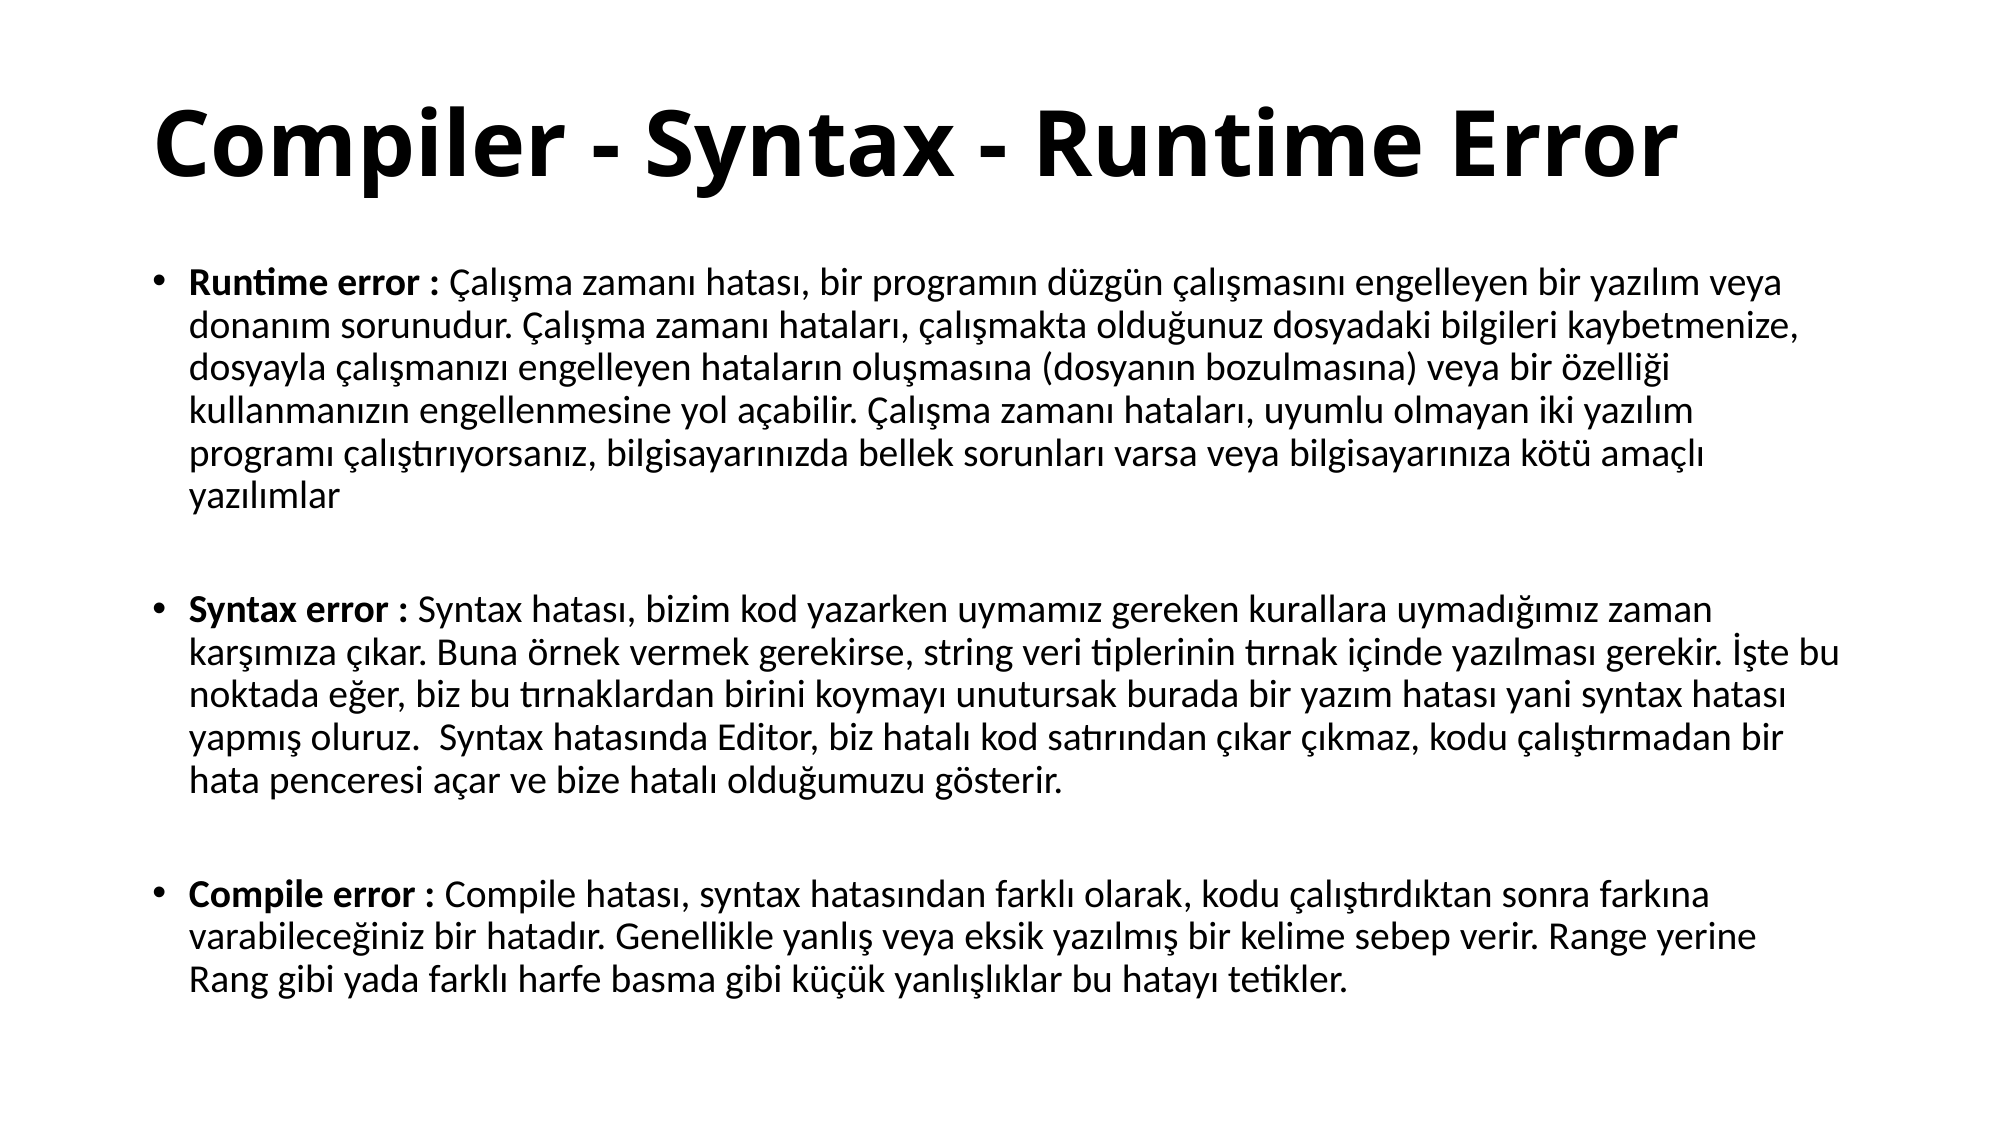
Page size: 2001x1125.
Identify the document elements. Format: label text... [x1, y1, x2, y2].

list Runtime error : Çalışma zamanı hatası, bir programın düzgün çalışmasını engelleyen bir yazılım veya donanım sorunudur. Çalışma zamanı hataları, çalışmakta olduğunuz dosyadaki bilgileri kaybetmenize, dosyayla çalışmanızı engelleyen hataların oluşmasına (dosyanın bozulmasına) veya bir özelliği kullanmanızın engellenmesine yol açabilir. Çalışma zamanı hataları, uyumlu olmayan iki yazılım programı çalıştırıyorsanız, bilgisayarınızda bellek sorunları varsa veya bilgisayarınıza kötü amaçlı yazılımlar Syntax error : Syntax hatası, bizim kod yazarken uymamız gereken kurallara uymadığımız zaman karşımıza çıkar. Buna örnek vermek gerekirse, string veri tiplerinin tırnak içinde yazılması gerekir. İşte bu noktada eğer, biz bu tırnaklardan birini koymayı unutursak burada bir yazım hatası yani syntax hatası yapmış oluruz. Syntax hatasında Editor, biz hatalı kod satırından çıkar çıkmaz, kodu çalıştırmadan bir hata penceresi açar ve bize hatalı olduğumuzu gösterir. Compile error : Compile hatası, syntax hatasından farklı olarak, kodu çalıştırdıktan sonra farkına varabileceğiniz bir hatadır. Genellikle yanlış veya eksik yazılmış bir kelime sebep verir. Range yerine Rang gibi yada farklı harfe basma gibi küçük yanlışlıklar bu hatayı tetikler. [137, 253, 1863, 1014]
title Compiler - Syntax - Runtime Error [137, 59, 1863, 234]
